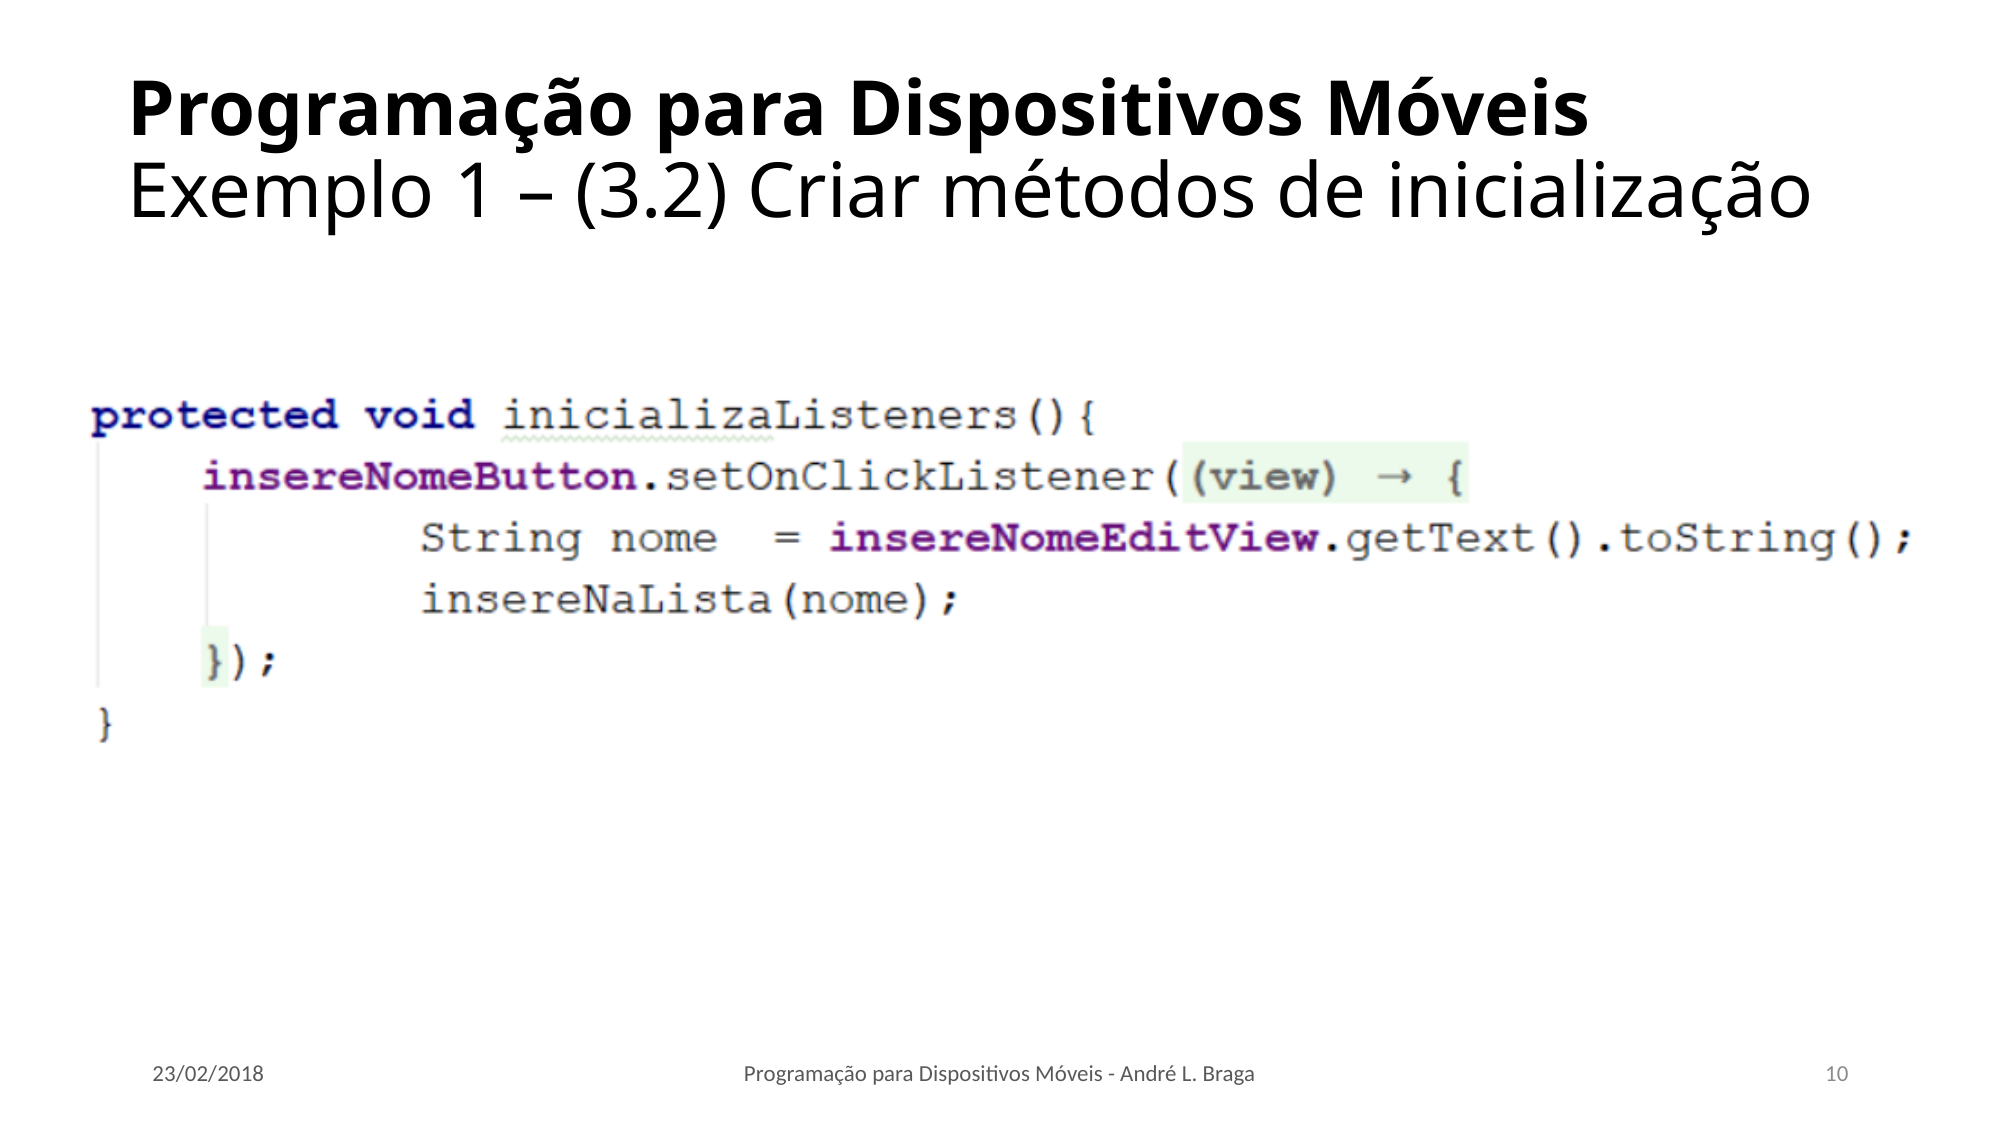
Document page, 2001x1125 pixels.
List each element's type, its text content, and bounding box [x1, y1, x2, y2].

footer Programação para Dispositivos Móveis - André L. Braga [662, 1042, 1338, 1103]
title Programação para Dispositivos Móveis Exemplo 1 – (3.2) Criar métodos de inicialização [112, 45, 1888, 258]
picture [34, 372, 1942, 814]
slide_number 10 [1413, 1042, 1864, 1103]
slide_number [137, 1042, 588, 1103]
